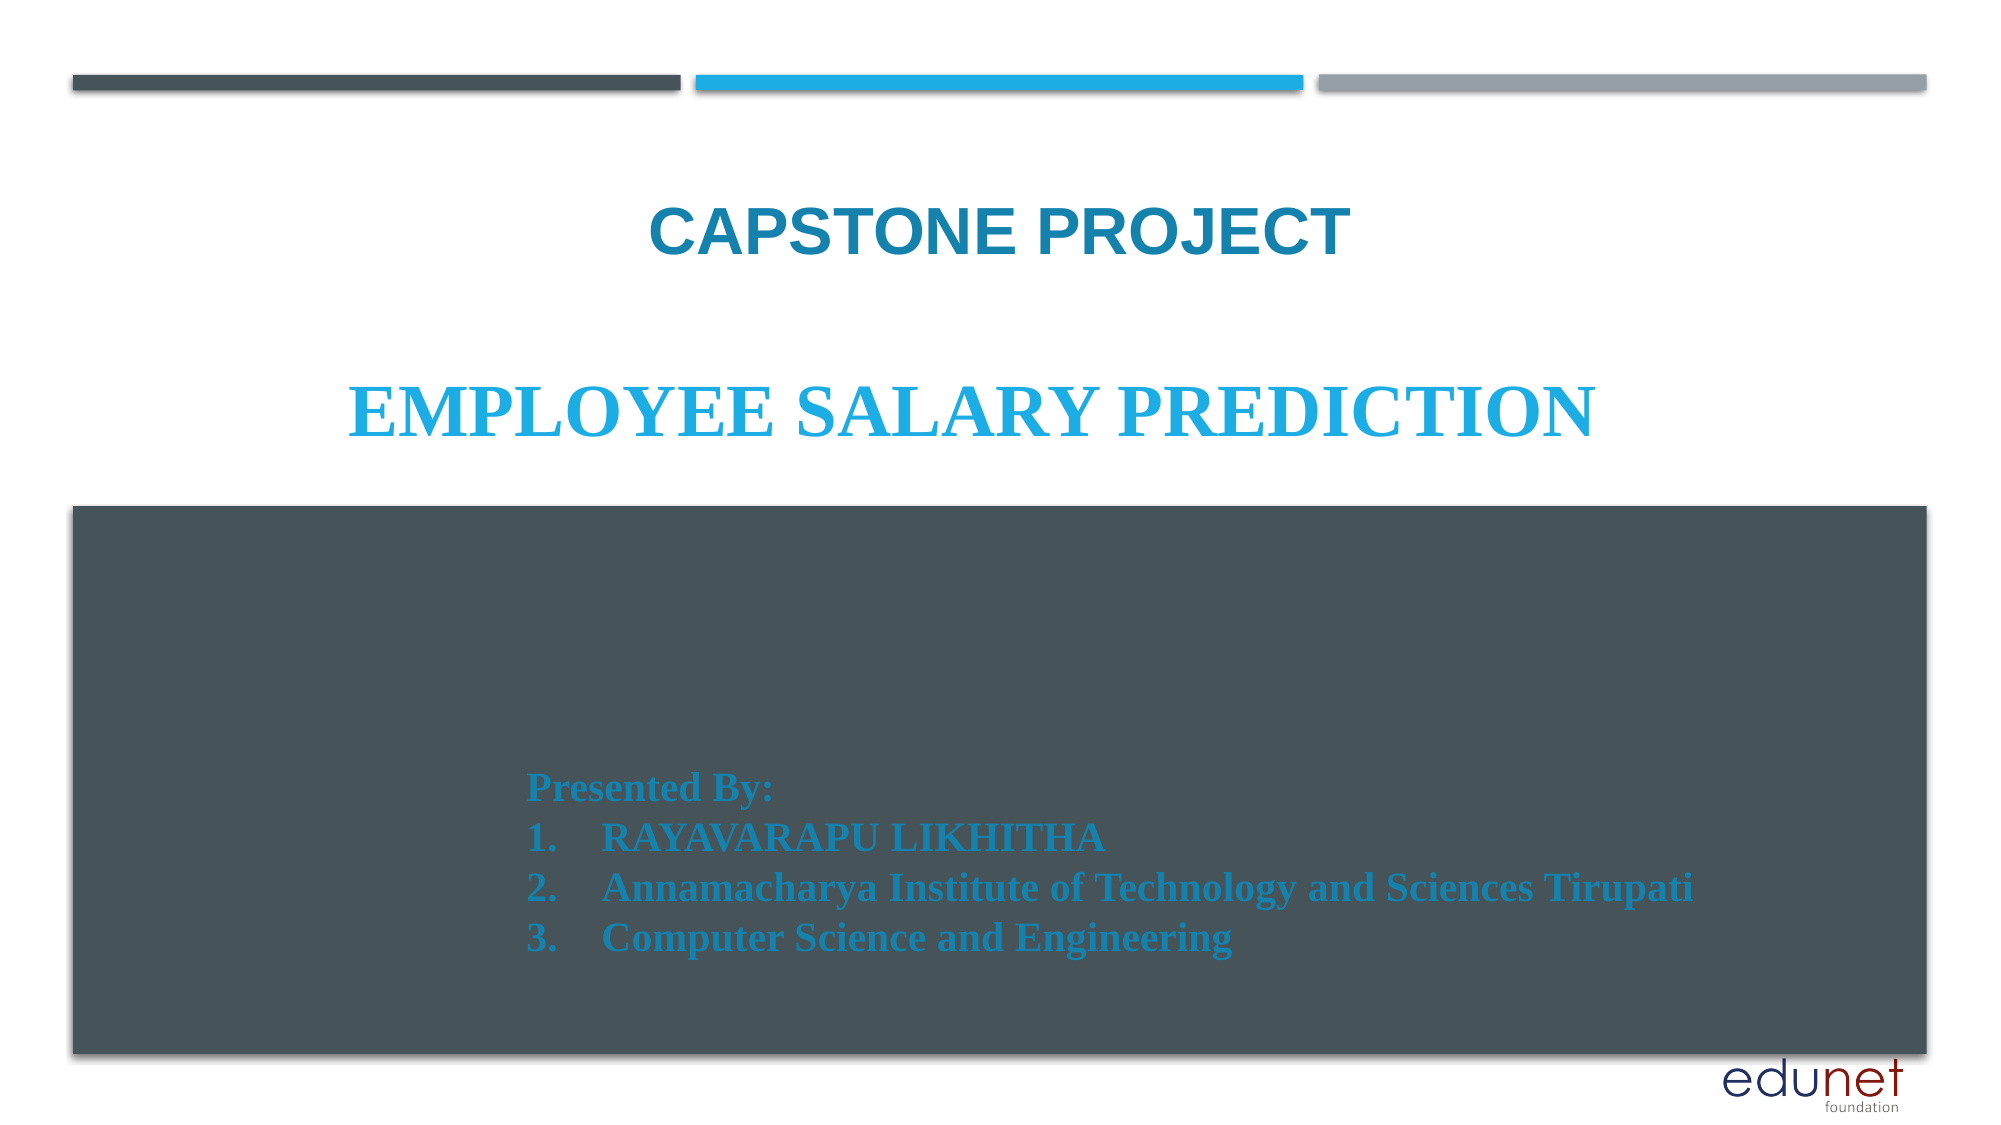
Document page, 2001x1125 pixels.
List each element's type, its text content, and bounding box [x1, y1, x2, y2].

text_box CAPSTONE PROJECT [0, 180, 2000, 276]
picture [1719, 1056, 1905, 1116]
text_box Presented By: RAYAVARAPU LIKHITHA Annamacharya Institute of Technology and Sciences Tirupati Computer Science and Engineering [511, 752, 1821, 968]
title EMPLOYEE SALARY PREDICTION [222, 298, 1723, 460]
